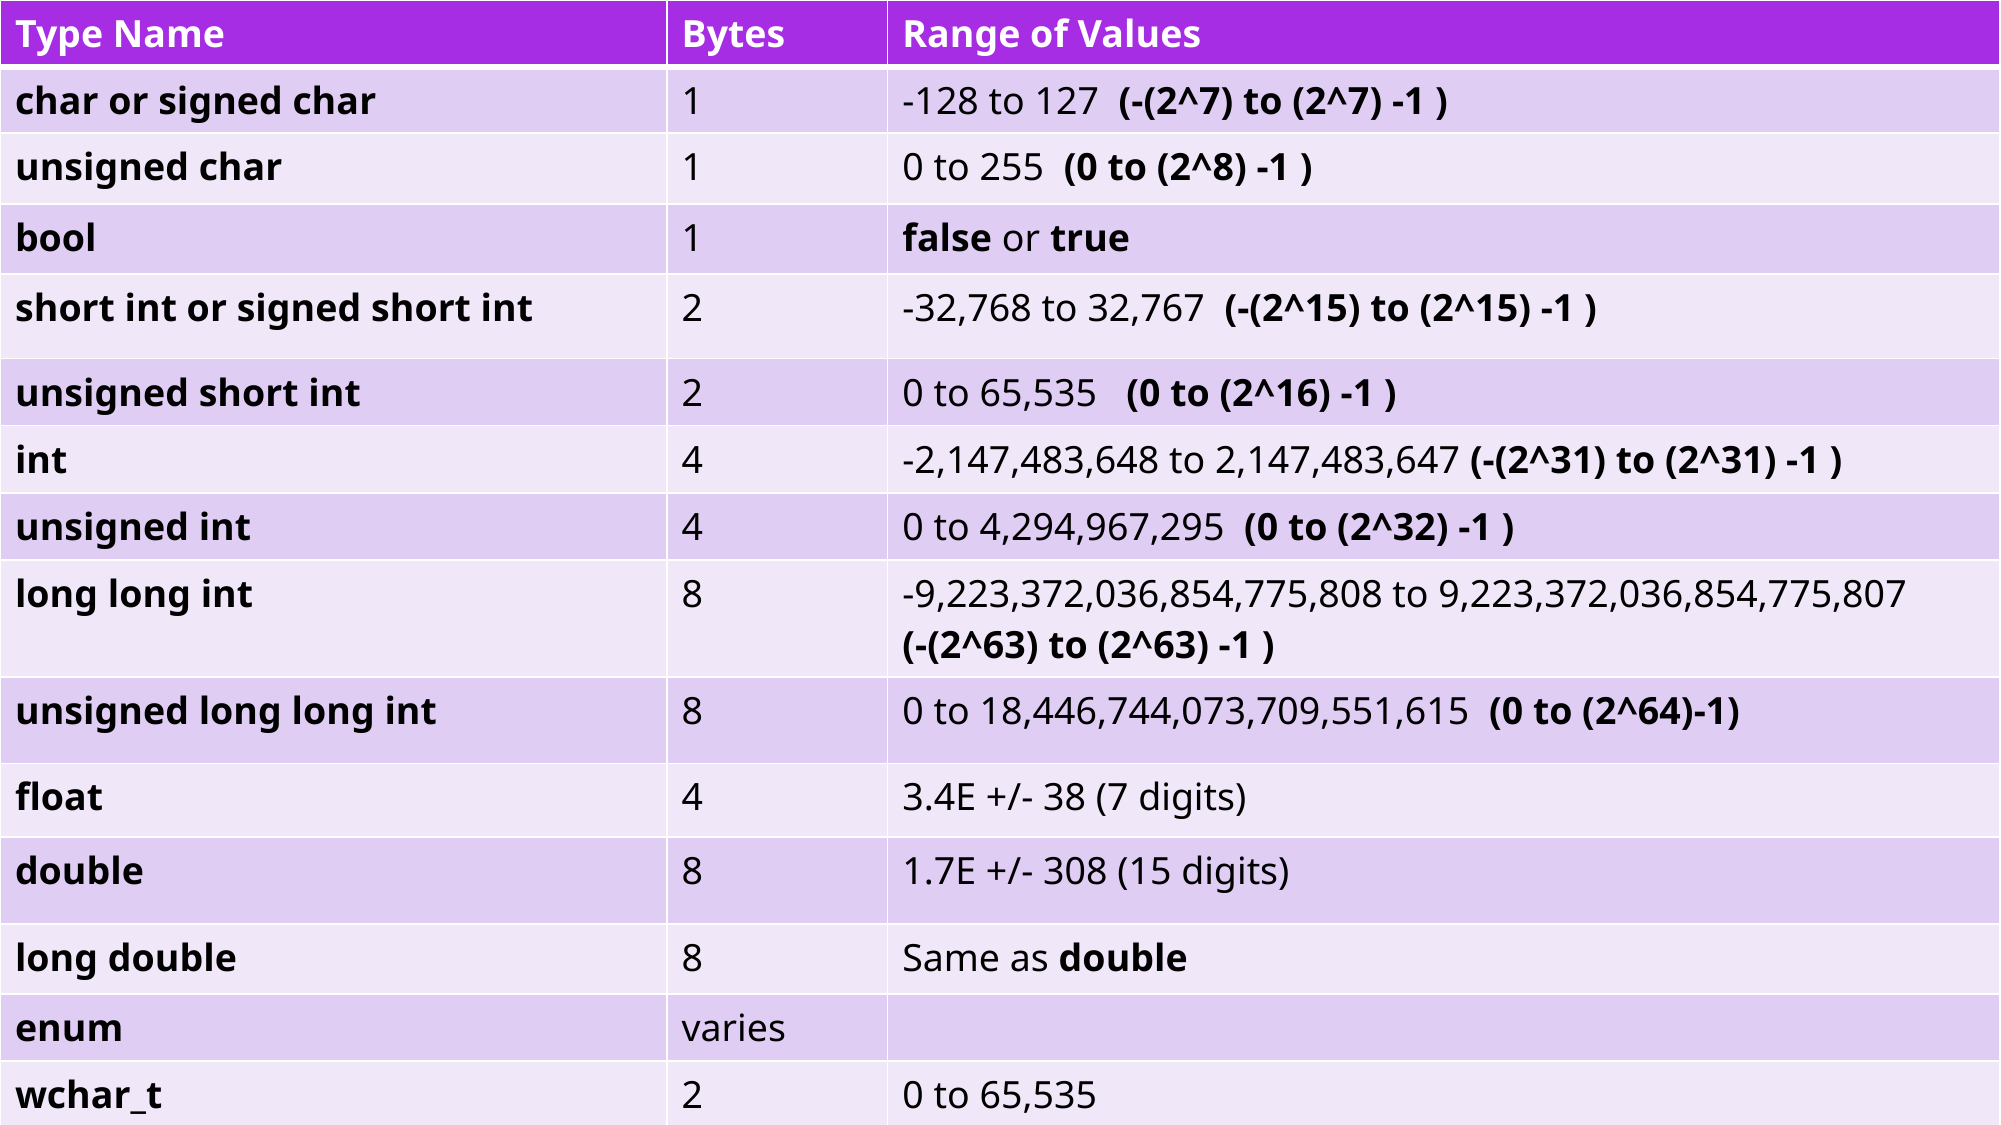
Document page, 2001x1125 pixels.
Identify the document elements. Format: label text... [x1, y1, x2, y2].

table_cell 8 [668, 925, 887, 993]
table_cell wchar_t [1, 1062, 666, 1125]
table_cell 2 [668, 359, 887, 425]
table_cell long double [1, 925, 666, 993]
table_cell 3.4E +/- 38 (7 digits) [888, 764, 1999, 836]
table_header Type Name [1, 1, 666, 64]
table_cell 2 [668, 275, 887, 358]
table_cell 0 to 65,535 (0 to (2^16) -1 ) [888, 359, 1999, 425]
table_cell 8 [668, 678, 887, 763]
table_cell 1 [668, 134, 887, 203]
table_cell unsigned long long int [1, 678, 666, 763]
table_cell false or true [888, 205, 1999, 273]
table_cell varies [668, 995, 887, 1060]
table_cell 2 [668, 1062, 887, 1125]
table_header Range of Values [888, 1, 1999, 64]
table_cell 8 [668, 838, 887, 923]
table_cell 1 [668, 205, 887, 273]
table_cell 1.7E +/- 308 (15 digits) [888, 838, 1999, 923]
table_cell 4 [668, 426, 887, 492]
table_cell 4 [668, 494, 887, 559]
table_cell 0 to 65,535 [888, 1062, 1999, 1125]
table_cell 0 to 255 (0 to (2^8) -1 ) [888, 134, 1999, 203]
table_cell 8 [668, 561, 887, 676]
table_cell -32,768 to 32,767 (-(2^15) to (2^15) -1 ) [888, 275, 1999, 358]
table_cell Same as double [888, 925, 1999, 993]
table_cell unsigned short int [1, 359, 666, 425]
table_cell -9,223,372,036,854,775,808 to 9,223,372,036,854,775,807 (-(2^63) to (2^63) -1 ) [888, 561, 1999, 676]
table_cell -2,147,483,648 to 2,147,483,647 (-(2^31) to (2^31) -1 ) [888, 426, 1999, 492]
table_cell 4 [668, 764, 887, 836]
table_cell [888, 995, 1999, 1060]
table_cell char or signed char [1, 70, 666, 132]
table_cell 0 to 18,446,744,073,709,551,615 (0 to (2^64)-1) [888, 678, 1999, 763]
table_cell 0 to 4,294,967,295 (0 to (2^32) -1 ) [888, 494, 1999, 559]
table_cell enum [1, 995, 666, 1060]
table_cell short int or signed short int [1, 275, 666, 358]
table_cell double [1, 838, 666, 923]
table_header Bytes [668, 1, 887, 64]
table_cell float [1, 764, 666, 836]
table_cell 1 [668, 70, 887, 132]
table_cell unsigned char [1, 134, 666, 203]
table_cell unsigned int [1, 494, 666, 559]
table_cell bool [1, 205, 666, 273]
table_cell -128 to 127 (-(2^7) to (2^7) -1 ) [888, 70, 1999, 132]
table_cell long long int [1, 561, 666, 676]
table_cell int [1, 426, 666, 492]
